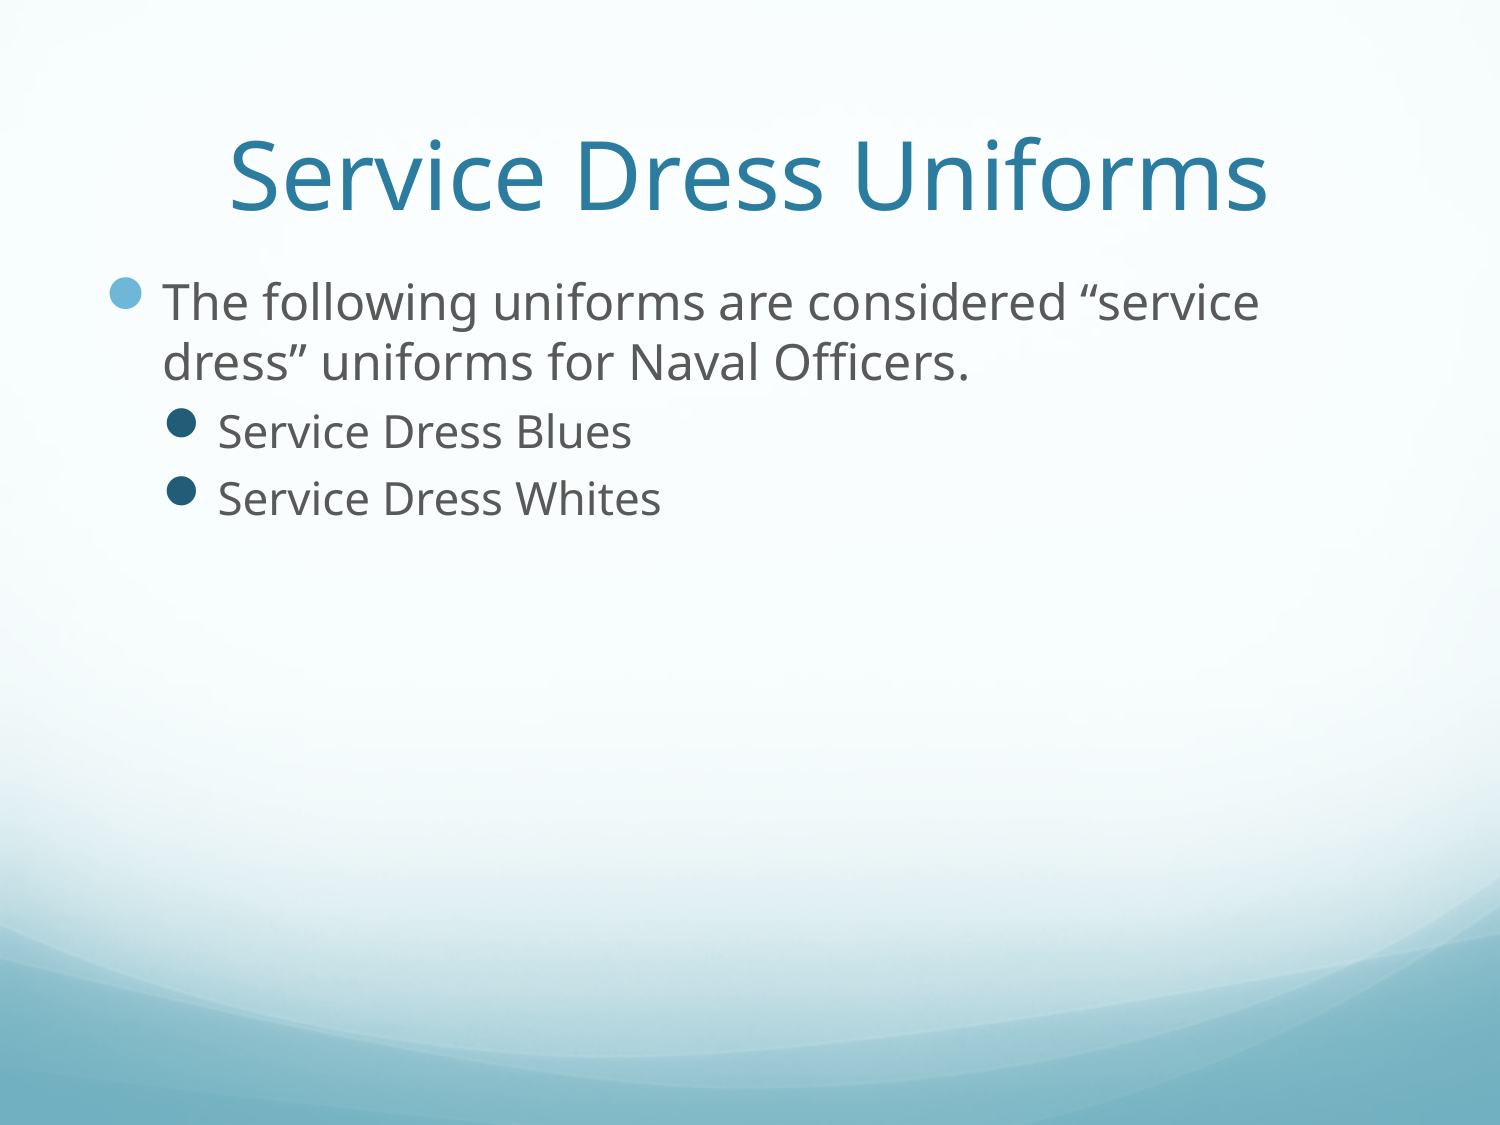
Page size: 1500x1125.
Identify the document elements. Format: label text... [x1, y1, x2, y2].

title Service Dress Uniforms [89, 17, 1410, 238]
list The following uniforms are considered “service dress” uniforms for Naval Officers. Service Dress Blues Service Dress Whites [89, 262, 1410, 976]
